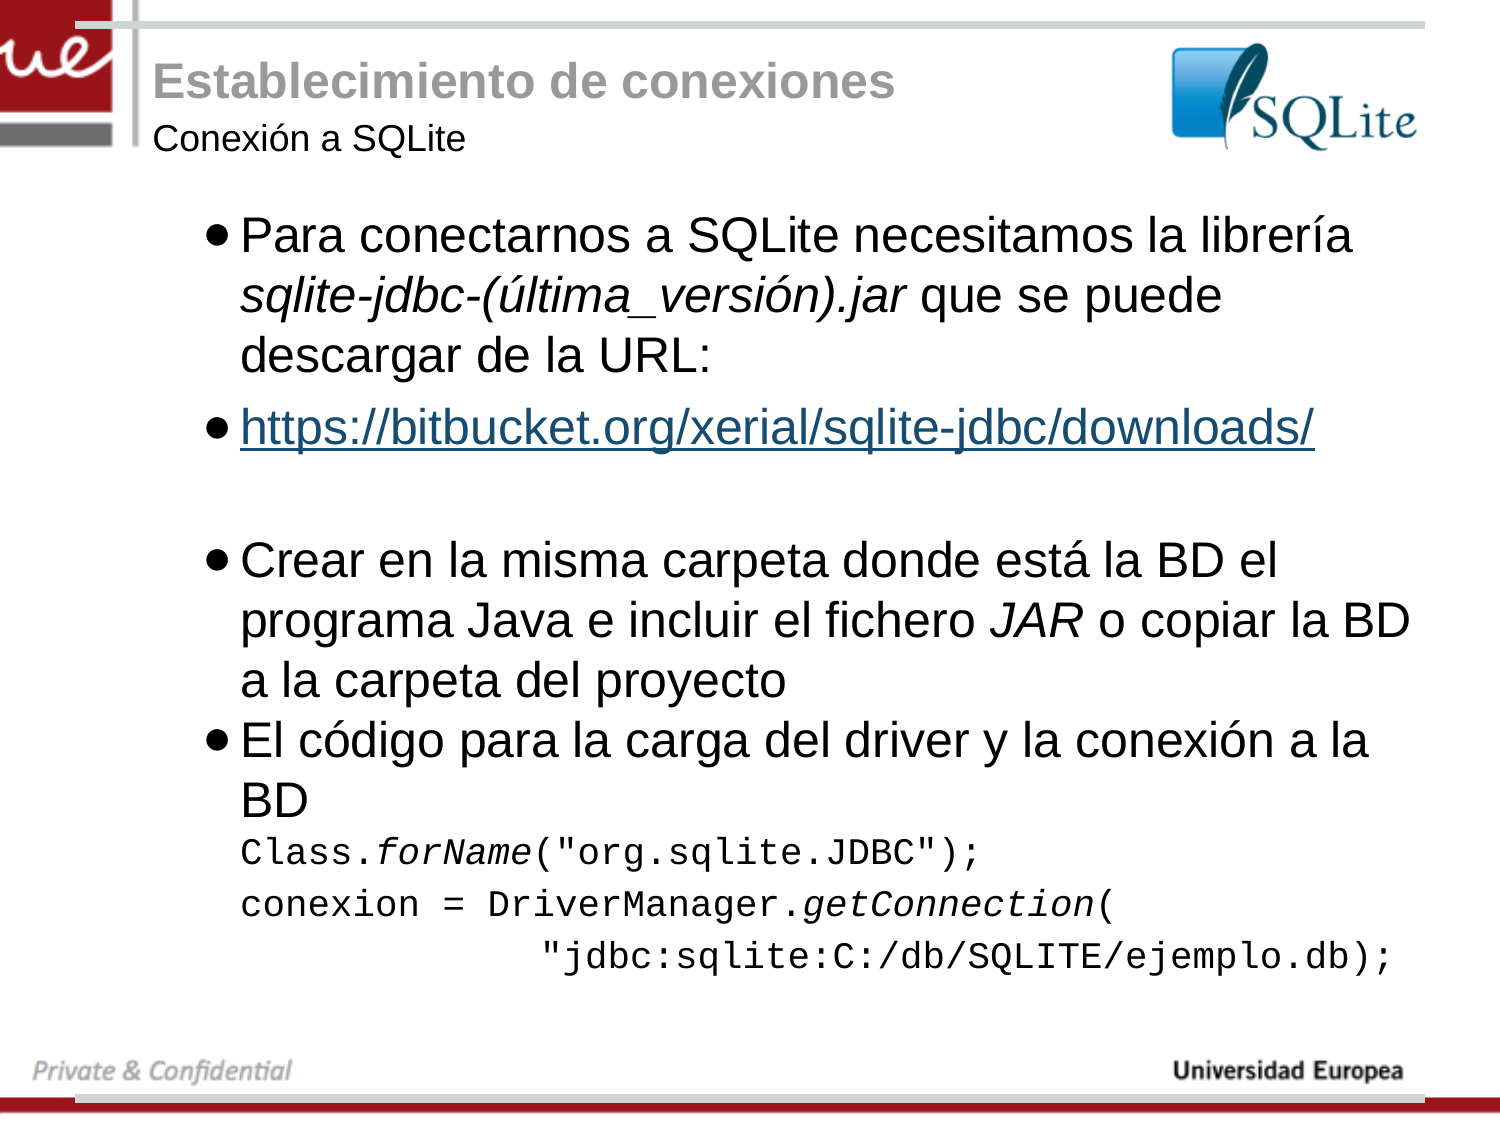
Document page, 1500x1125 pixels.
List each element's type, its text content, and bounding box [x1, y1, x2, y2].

text_box Conexión a SQLite [137, 98, 1412, 169]
list Para conectarnos a SQLite necesitamos la librería sqlite-jdbc-(última_versión).jar que se puede descargar de la URL: https://bitbucket.org/xerial/sqlite-jdbc/downloads/ Crear en la misma carpeta donde está la BD el programa Java e incluir el fichero JAR o copiar la BD a la carpeta del proyecto El código para la carga del driver y la conexión a la BD Class.forName("org.sqlite.JDBC"); conexion = DriverManager.getConnection( "jdbc:sqlite:C:/db/SQLITE/ejemplo.db); [75, 187, 1439, 1033]
title Establecimiento de conexiones [137, 25, 1488, 124]
picture [0, 0, 1500, 1125]
